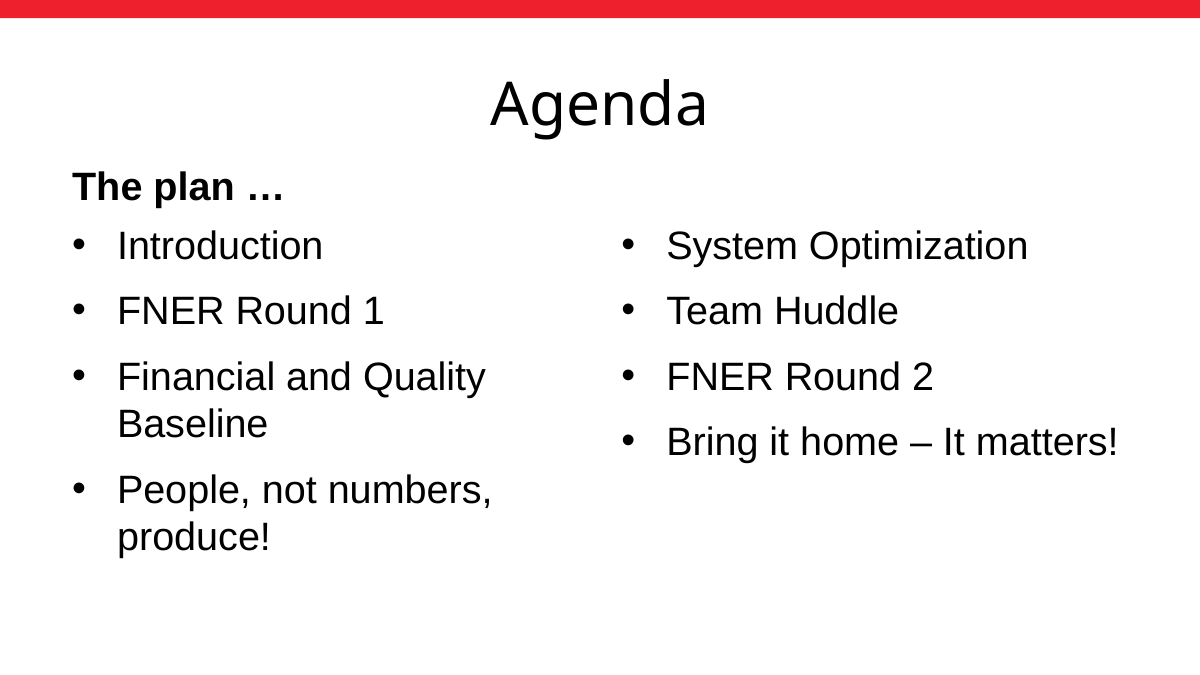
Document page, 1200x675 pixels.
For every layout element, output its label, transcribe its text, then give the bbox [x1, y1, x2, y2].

text_box [0, 0, 1200, 19]
list Introduction FNER Round 1 Financial and Quality Baseline People, not numbers, produce! [60, 214, 591, 603]
title Agenda [60, 44, 1140, 158]
list The plan … [60, 151, 591, 214]
list System Optimization Team Huddle FNER Round 2 Bring it home – It matters! [609, 214, 1140, 603]
